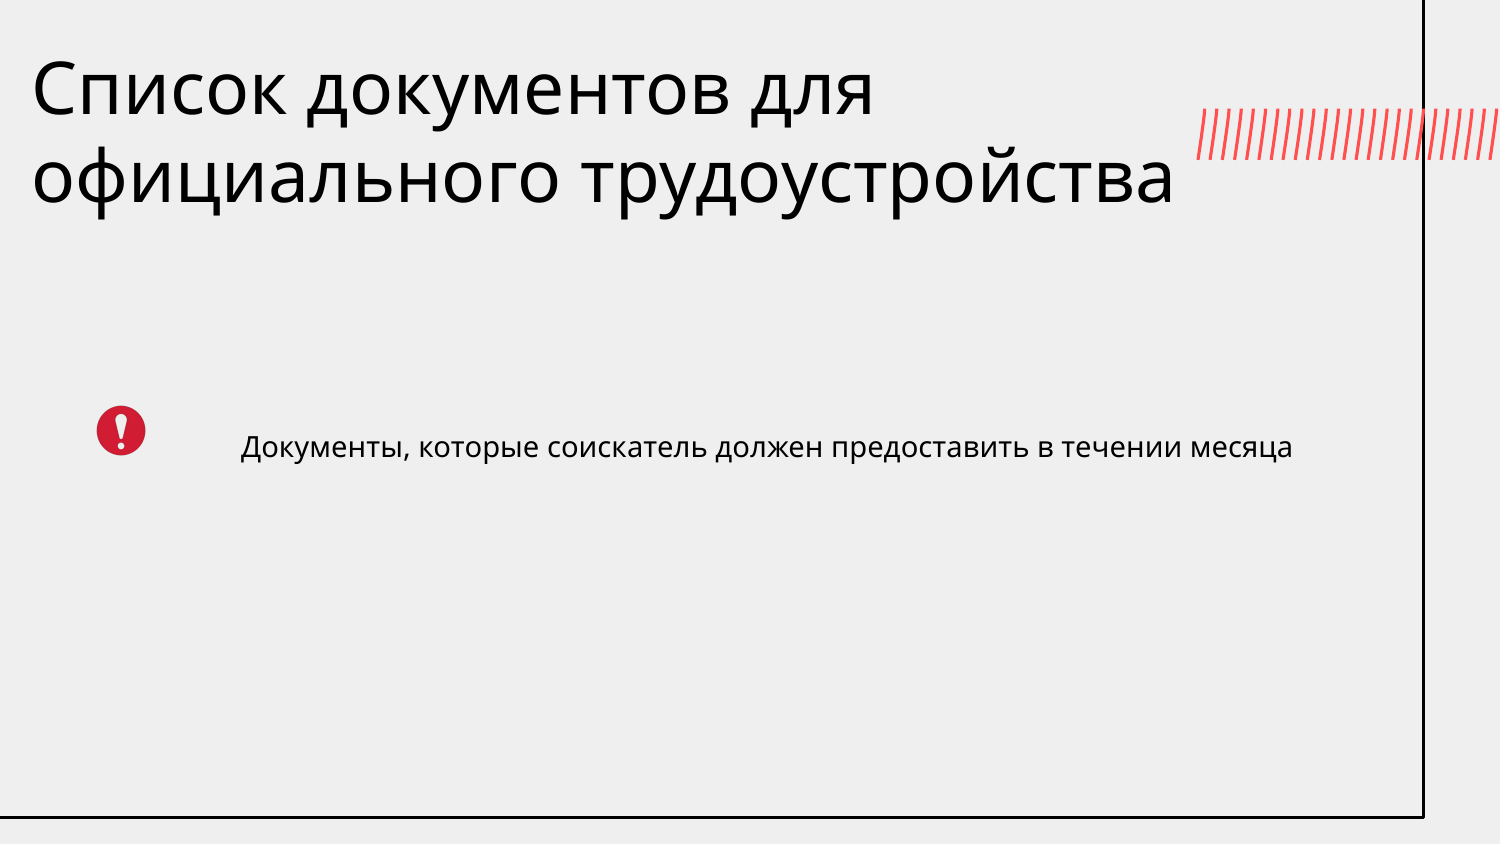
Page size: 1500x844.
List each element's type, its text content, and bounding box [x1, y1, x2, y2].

title Список документов для официального трудоустройства [16, 26, 1281, 121]
picture [94, 404, 147, 457]
subtitle Документы, которые соискатель должен предоставить в течении месяца [226, 396, 1401, 517]
